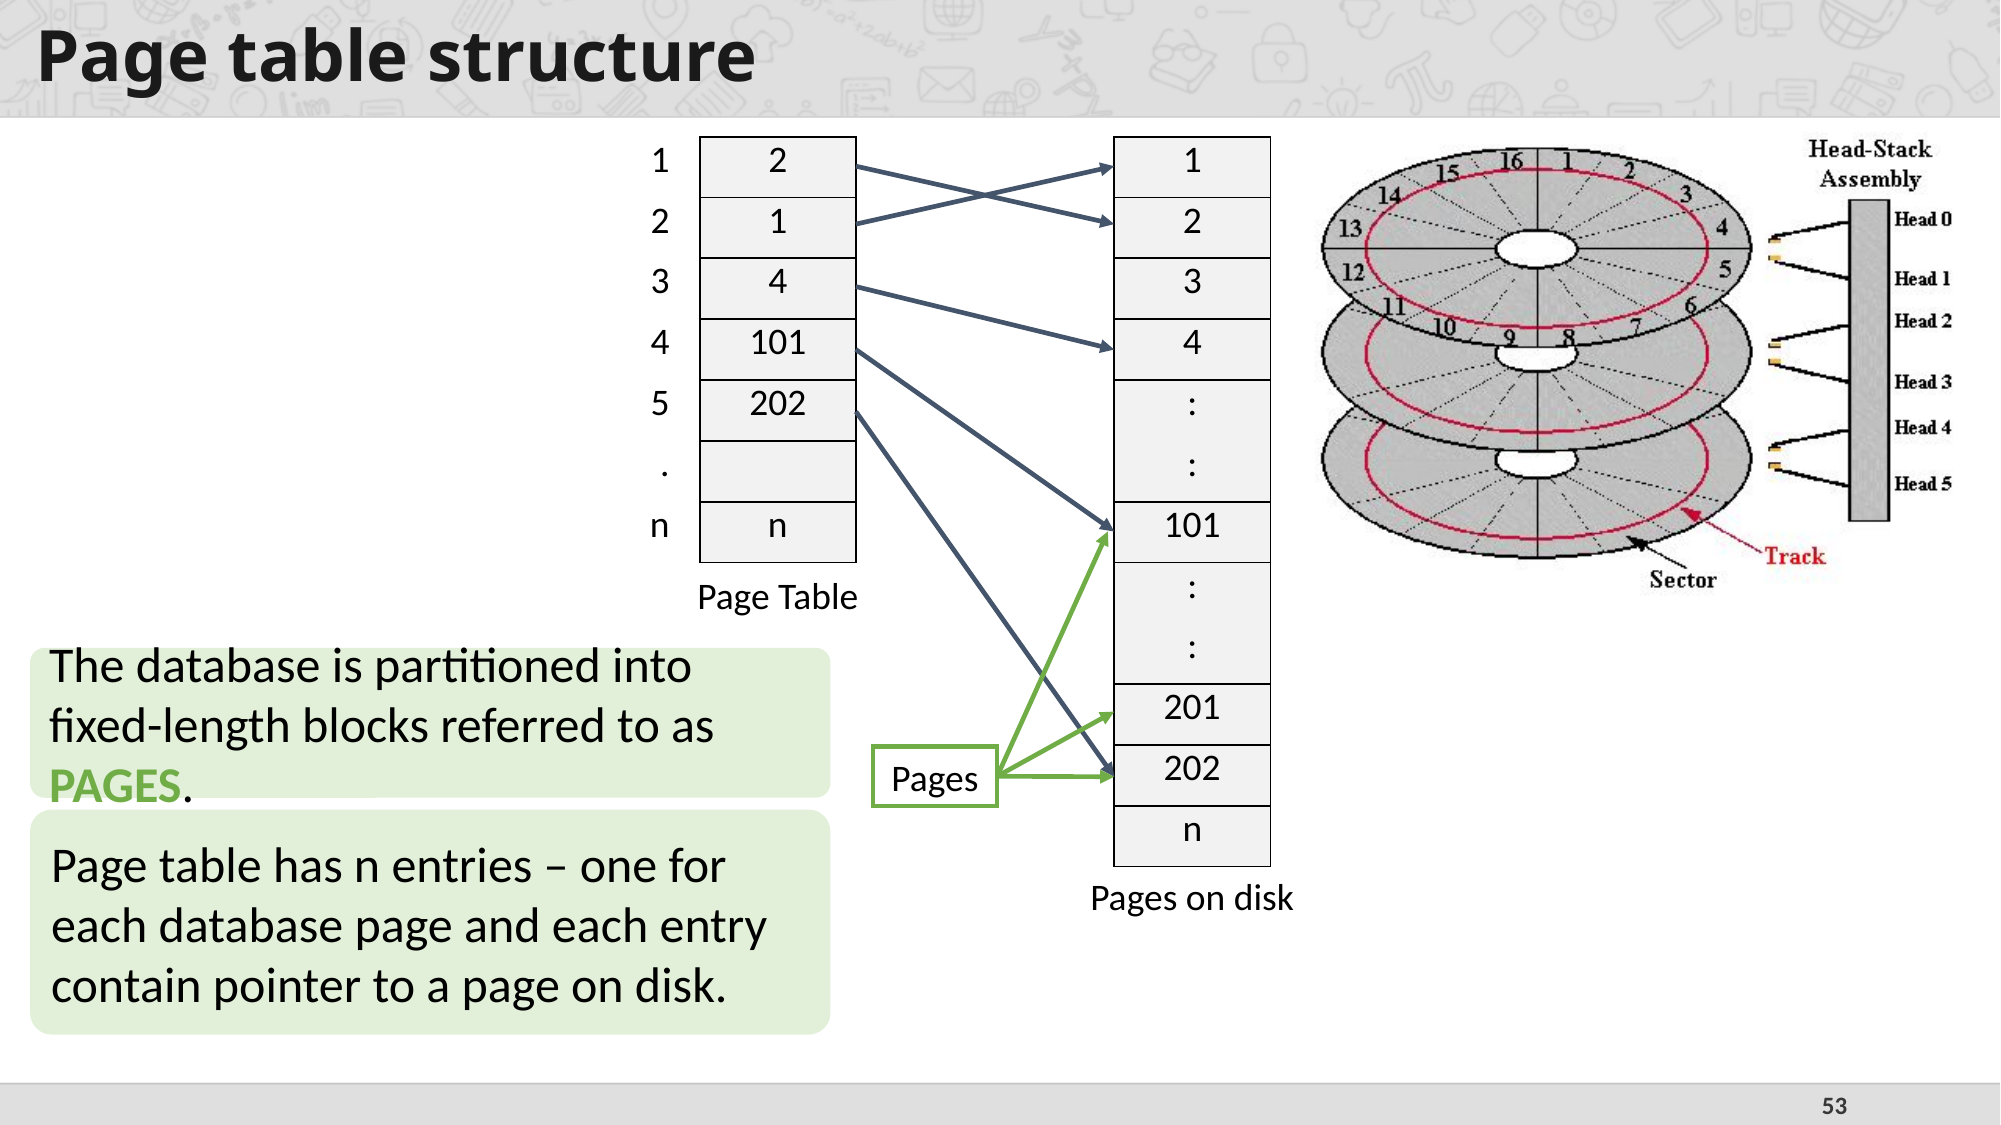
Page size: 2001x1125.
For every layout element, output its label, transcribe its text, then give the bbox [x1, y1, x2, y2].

table_cell : [1115, 381, 1270, 441]
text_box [1108, 711, 1115, 777]
table_cell 4 [701, 259, 855, 318]
table_header 1 [1115, 138, 1270, 197]
table_cell 3 [622, 258, 685, 319]
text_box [855, 349, 1115, 411]
table_cell 202 [1115, 746, 1270, 805]
table_cell 201 [1115, 685, 1270, 744]
text_box Page table has n entries – one for each database page and each entry contain pointer to a page on disk. [28, 808, 833, 1037]
table_cell n [1115, 807, 1270, 865]
table_cell 2 [1115, 198, 1270, 257]
table_cell 1 [701, 198, 855, 257]
table_cell 5 [622, 380, 685, 441]
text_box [855, 286, 1115, 349]
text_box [855, 411, 1115, 777]
table_cell 4 [622, 319, 685, 380]
text_box The database is partitioned into fixed-length blocks referred to as PAGES. [28, 646, 833, 800]
table_header 1 [622, 137, 685, 197]
table_cell . [622, 441, 685, 502]
table_cell 3 [1115, 259, 1270, 318]
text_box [997, 531, 1108, 777]
table_cell [701, 442, 855, 501]
picture [1312, 129, 1975, 600]
table_cell 101 [701, 320, 855, 379]
list [21, 141, 1982, 1069]
table_cell : [1115, 563, 1270, 623]
table_header 2 [701, 138, 855, 197]
table_cell 2 [622, 197, 685, 258]
table_cell : [1115, 441, 1270, 501]
title Page table structure [0, 0, 2000, 117]
text_box Pages [872, 777, 998, 807]
text_box Page Table [677, 564, 855, 625]
table_cell n [622, 502, 685, 562]
table_cell n [701, 503, 855, 562]
table_cell : [1115, 623, 1270, 683]
table_cell 202 [701, 381, 855, 440]
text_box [855, 166, 1115, 225]
text_box Pages on disk [1075, 865, 1310, 926]
table_cell 4 [1115, 320, 1270, 379]
table_cell 101 [1115, 503, 1270, 562]
